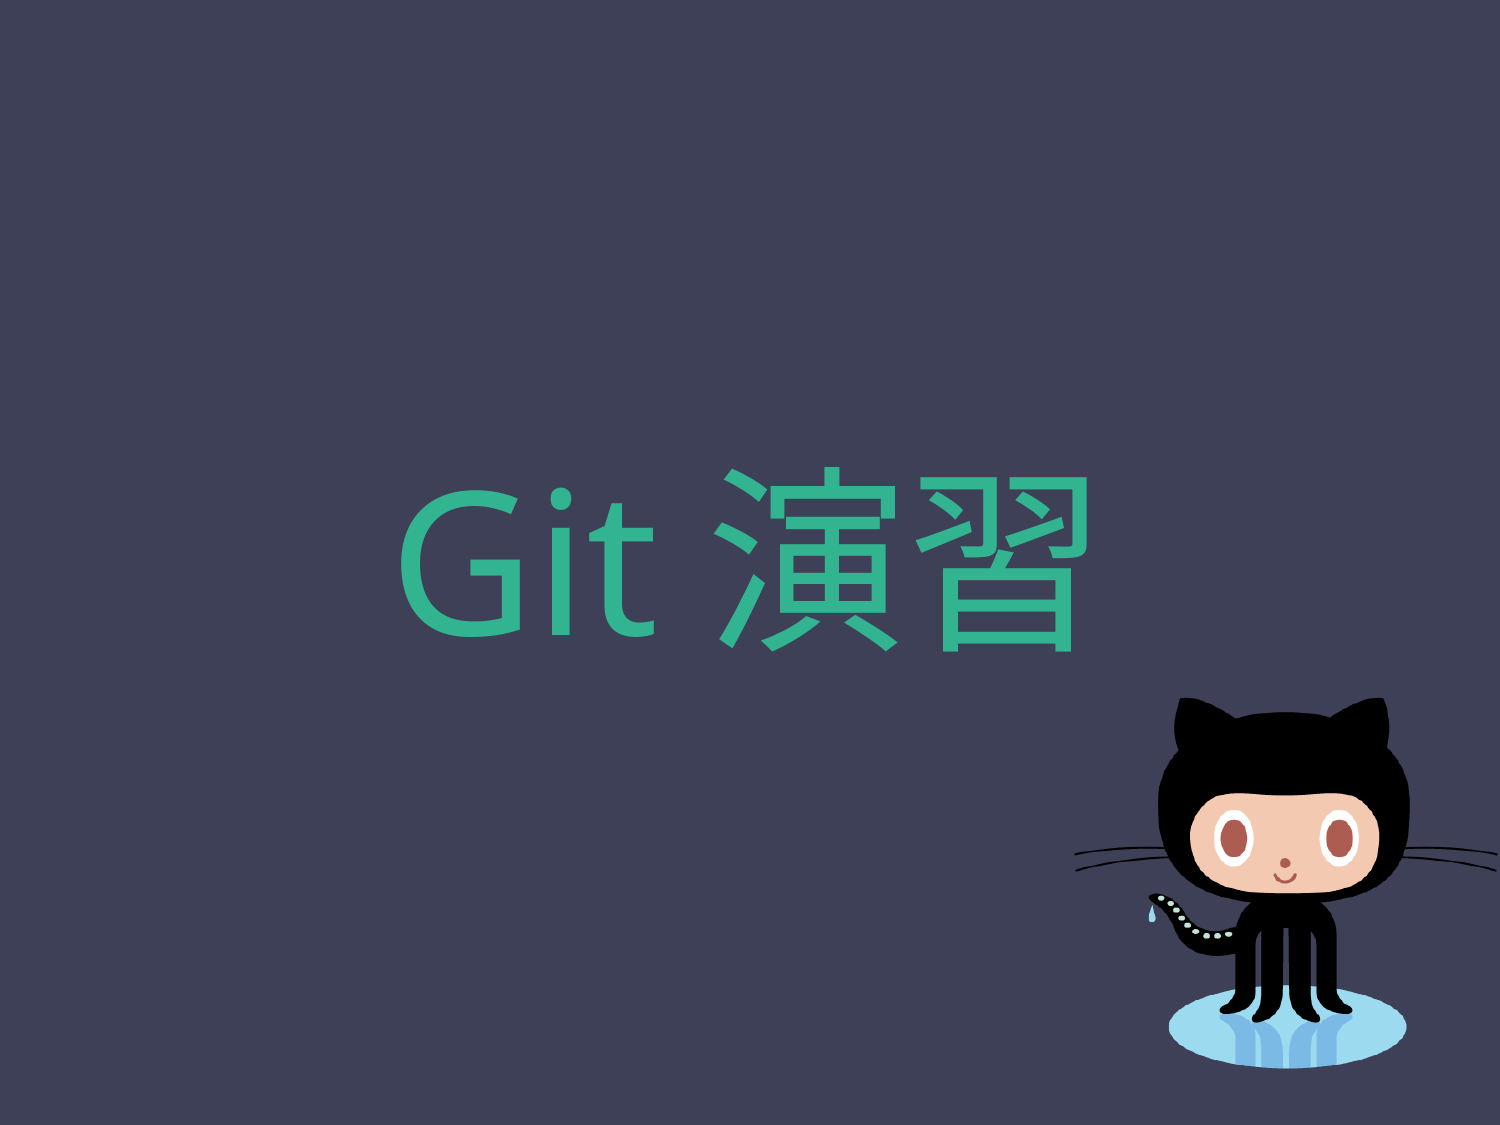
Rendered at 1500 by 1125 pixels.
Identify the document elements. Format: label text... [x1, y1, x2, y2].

picture [1072, 668, 1500, 1097]
title Git演習 [73, 432, 1424, 680]
